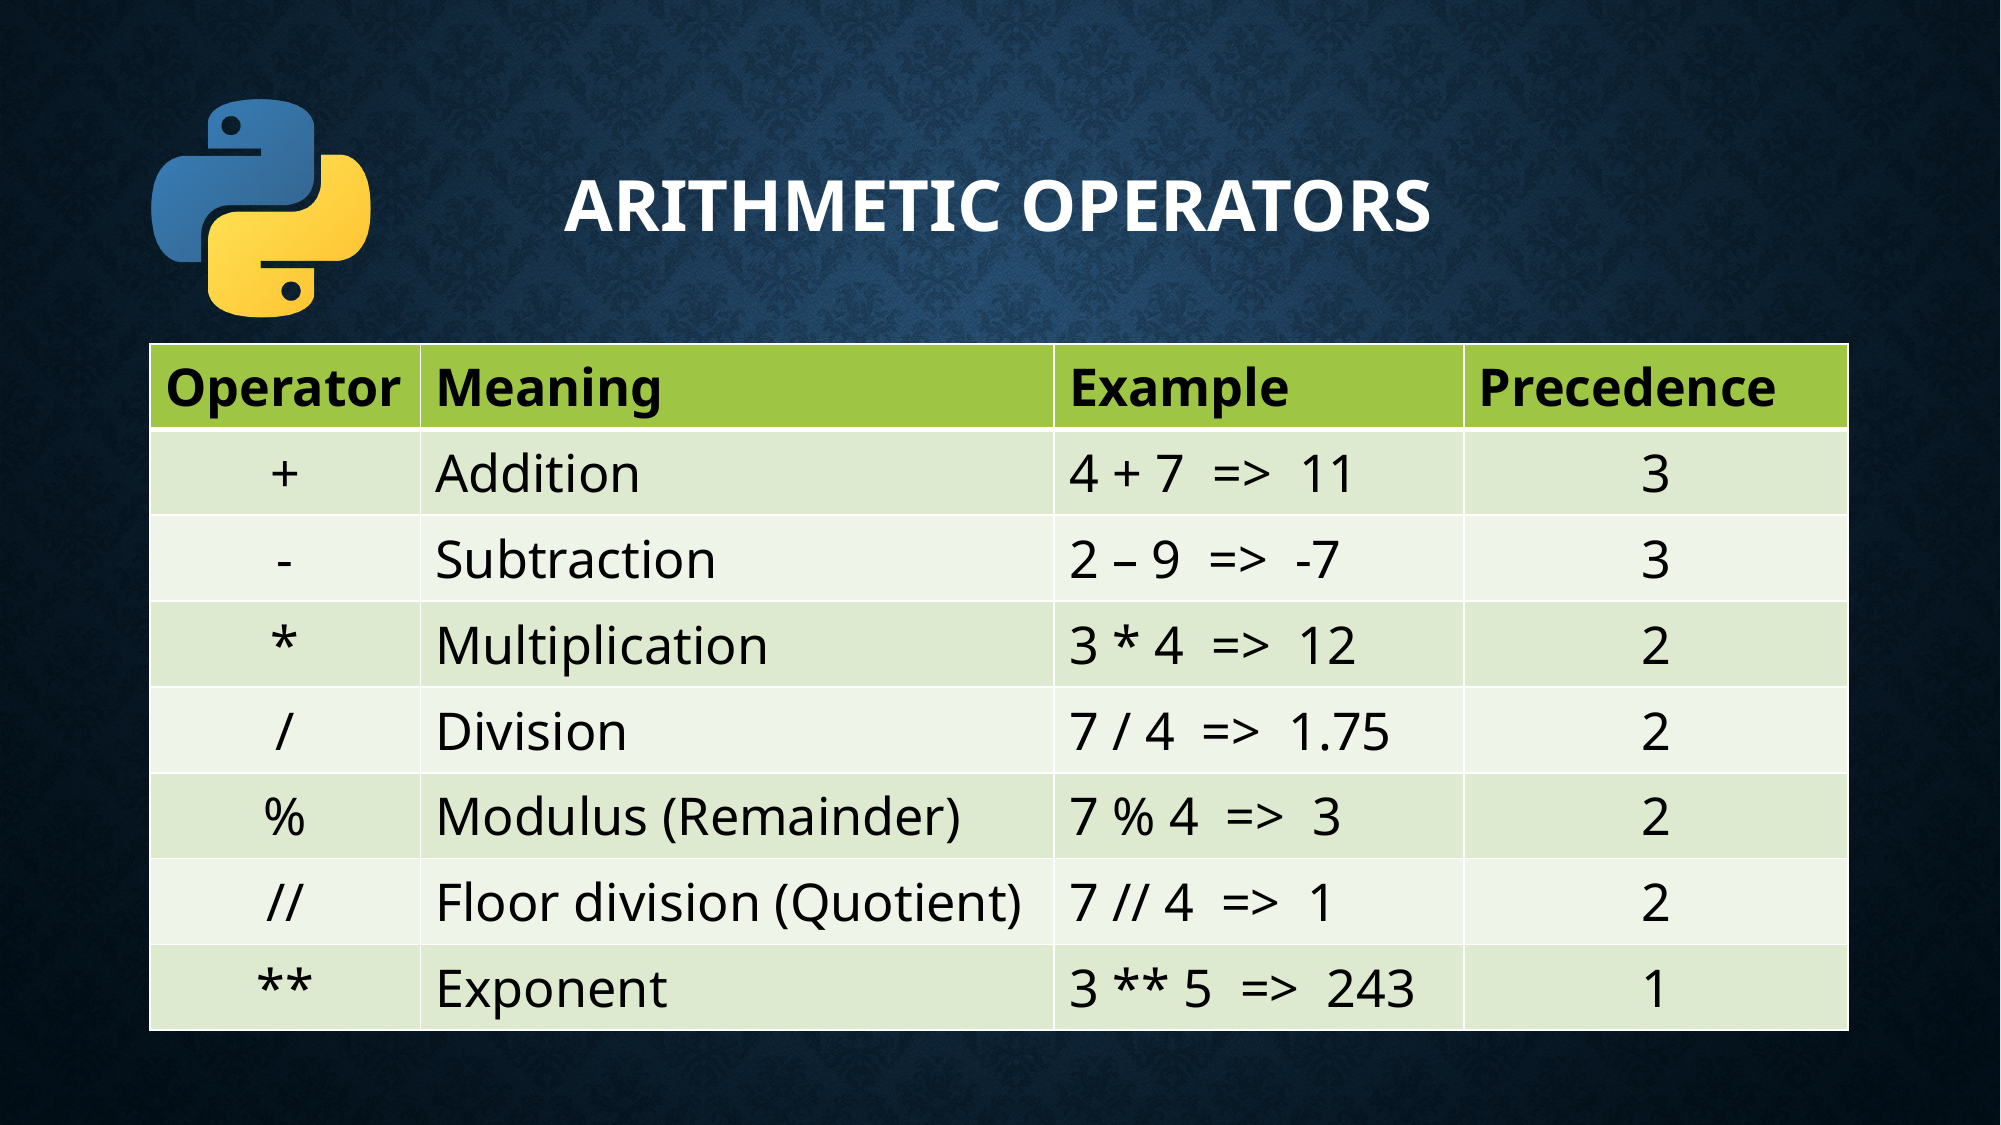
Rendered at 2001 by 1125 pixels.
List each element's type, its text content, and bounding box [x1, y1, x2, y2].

table_cell + [151, 432, 420, 514]
table_cell 7 / 4 => 1.75 [1055, 688, 1463, 772]
table_cell 2 [1465, 774, 1847, 858]
table_cell Floor division (Quotient) [421, 859, 1053, 944]
table_cell 7 % 4 => 3 [1055, 774, 1463, 858]
table_cell * [151, 602, 420, 686]
table_cell 4 + 7 => 11 [1055, 432, 1463, 514]
table_cell Exponent [421, 945, 1053, 1029]
table_header Example [1055, 345, 1463, 427]
picture [151, 99, 371, 318]
table_cell - [151, 516, 420, 600]
table_cell Division [421, 688, 1053, 772]
table_cell 2 [1465, 859, 1847, 944]
table_cell Modulus (Remainder) [421, 774, 1053, 858]
table_cell Multiplication [421, 602, 1053, 686]
table_header Operator [151, 345, 420, 427]
table_cell 2 [1465, 602, 1847, 686]
table_cell % [151, 774, 420, 858]
table_cell 2 – 9 => -7 [1055, 516, 1463, 600]
title Arithmetic operators [371, 99, 1849, 318]
table_cell Addition [421, 432, 1053, 514]
table_cell // [151, 859, 420, 944]
table_cell Subtraction [421, 516, 1053, 600]
table_header Meaning [421, 345, 1053, 427]
table_cell 7 // 4 => 1 [1055, 859, 1463, 944]
table_cell / [151, 688, 420, 772]
table_cell 1 [1465, 945, 1847, 1029]
table_cell 3 [1465, 432, 1847, 514]
table_cell ** [151, 945, 420, 1029]
table_cell 2 [1465, 688, 1847, 772]
table_cell 3 * 4 => 12 [1055, 602, 1463, 686]
table_cell 3 [1465, 516, 1847, 600]
table_cell 3 ** 5 => 243 [1055, 945, 1463, 1029]
table_header Precedence [1465, 345, 1847, 427]
